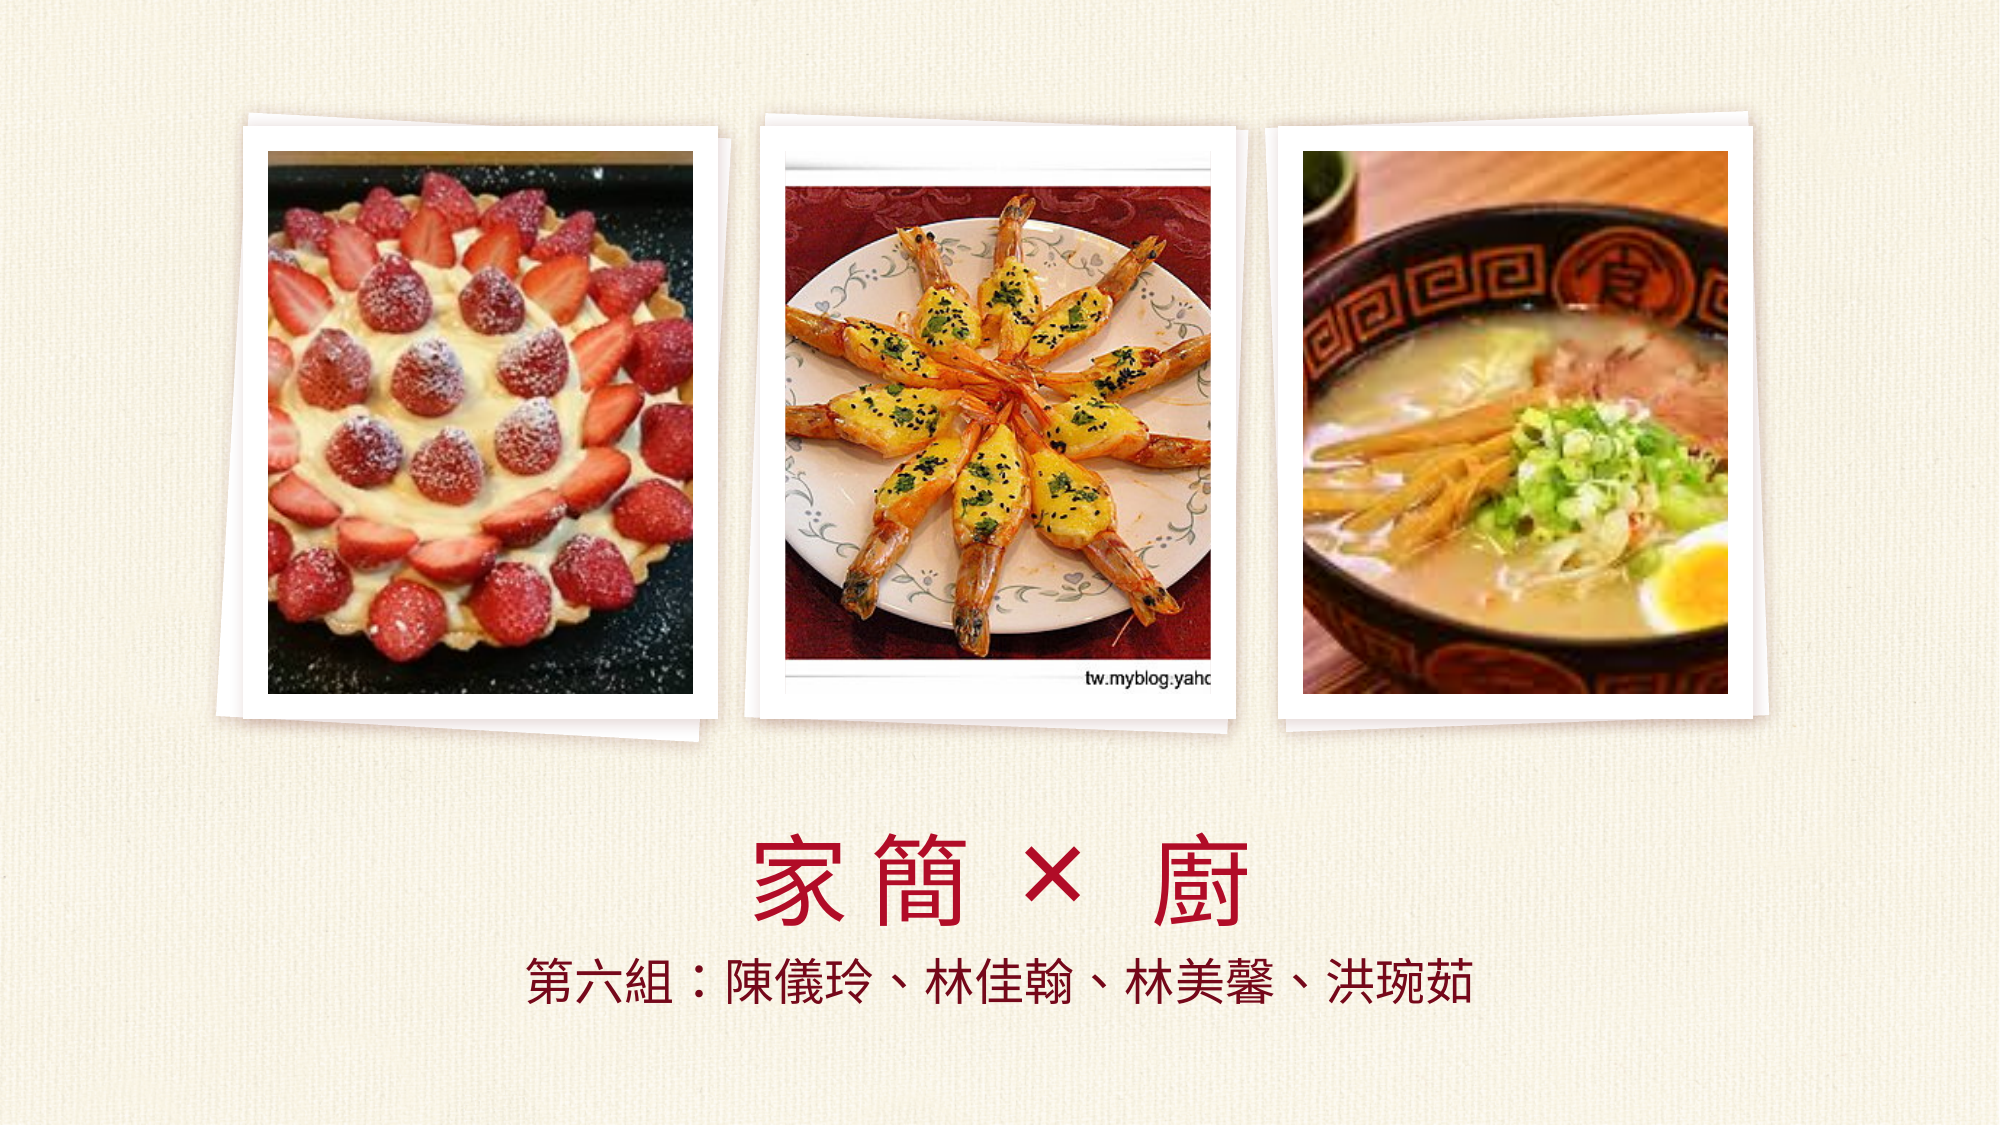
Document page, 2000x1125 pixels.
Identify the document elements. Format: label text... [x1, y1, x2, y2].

subtitle 第六組：陳儀玲、林佳翰、林美馨、洪琬茹 [249, 950, 1750, 1025]
title 家 簡 × 廚 [249, 794, 1750, 950]
picture [0, 0, 2000, 1125]
